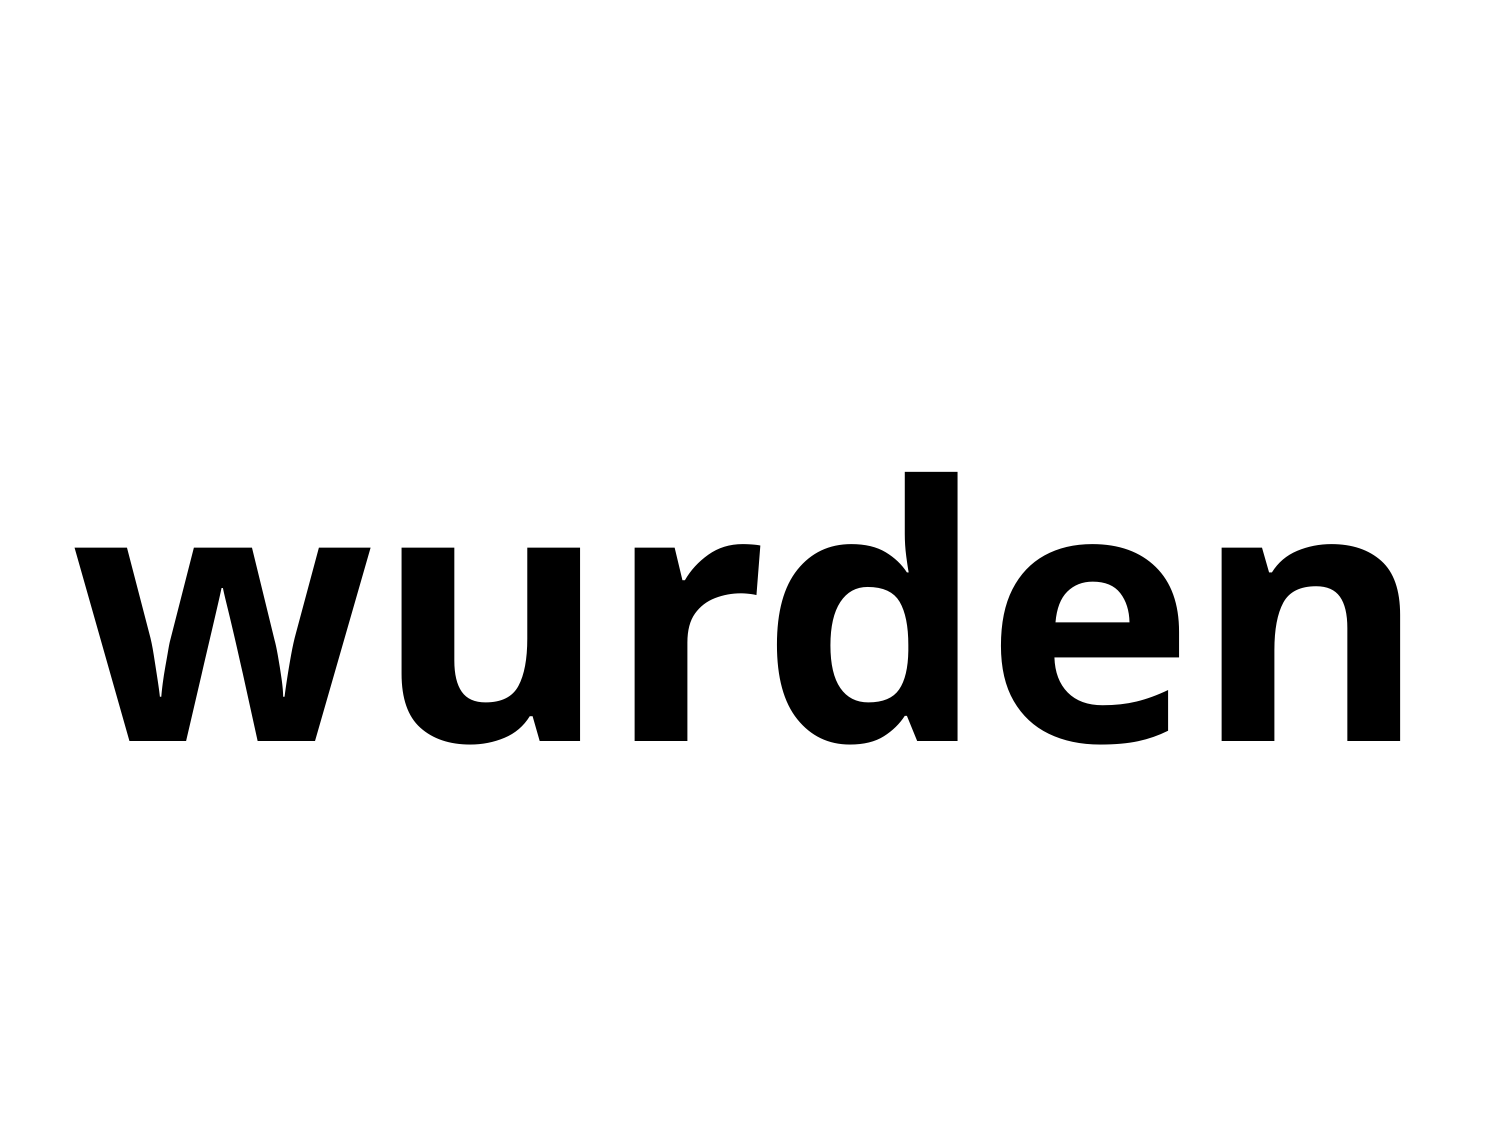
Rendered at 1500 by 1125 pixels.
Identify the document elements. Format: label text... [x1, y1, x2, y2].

text_box wurden [112, 224, 1388, 975]
